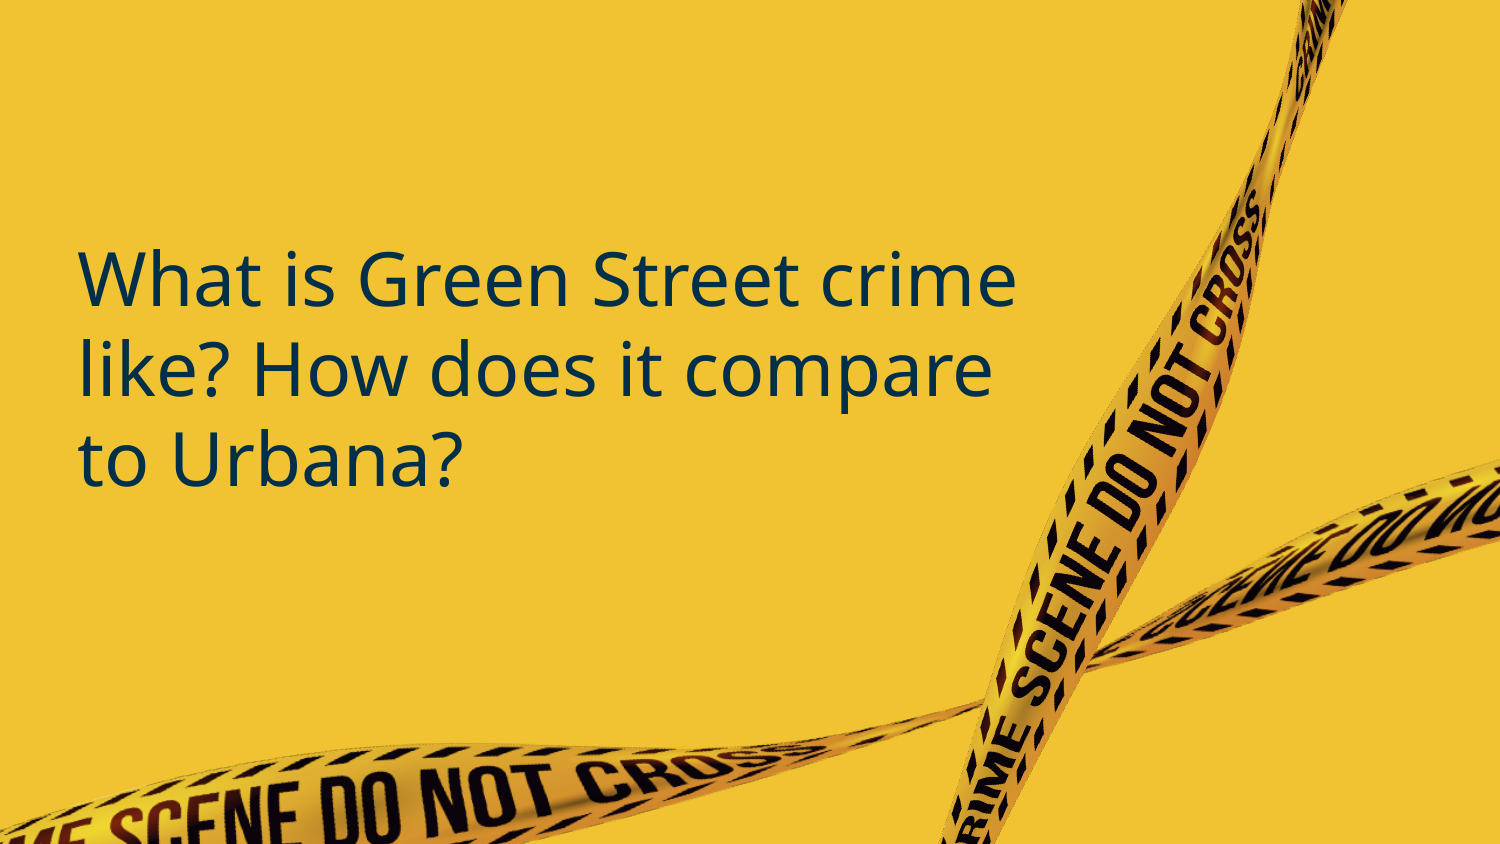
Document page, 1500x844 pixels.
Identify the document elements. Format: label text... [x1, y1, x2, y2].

picture [0, 0, 1500, 844]
title What is Green Street crime like? How does it compare to Urbana? [62, 75, 1088, 572]
